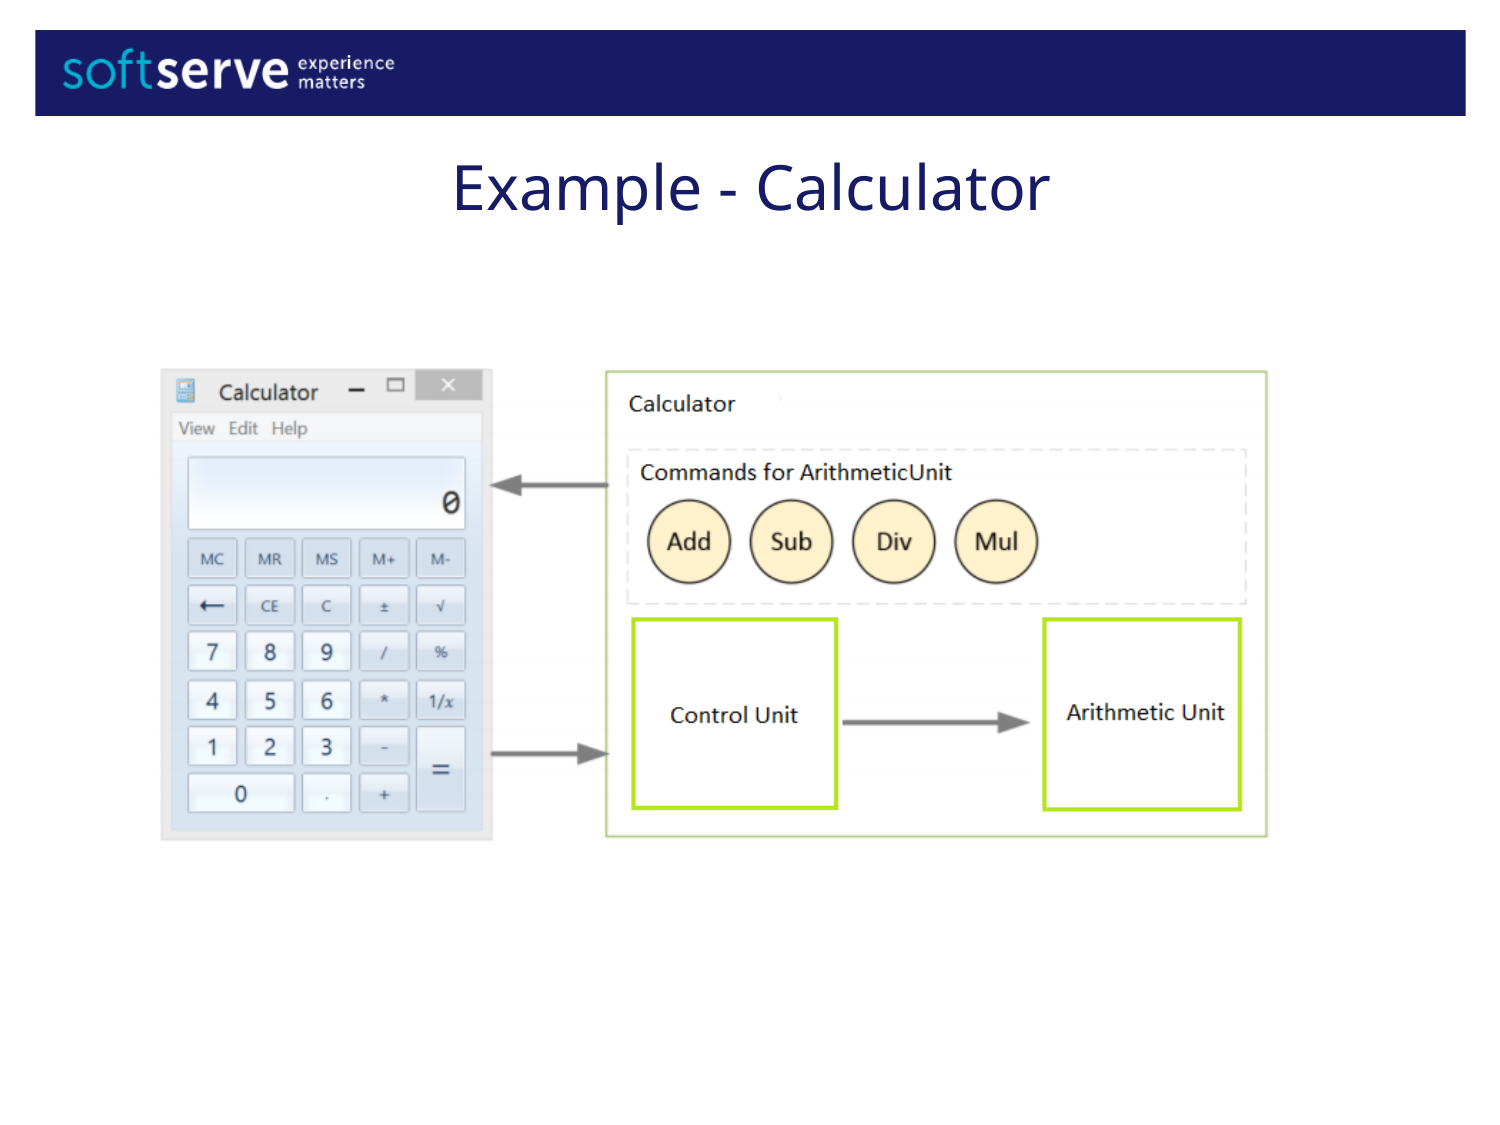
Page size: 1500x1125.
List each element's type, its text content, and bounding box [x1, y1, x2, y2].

subtitle Example - Calculator [44, 148, 1460, 224]
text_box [142, 346, 1288, 856]
